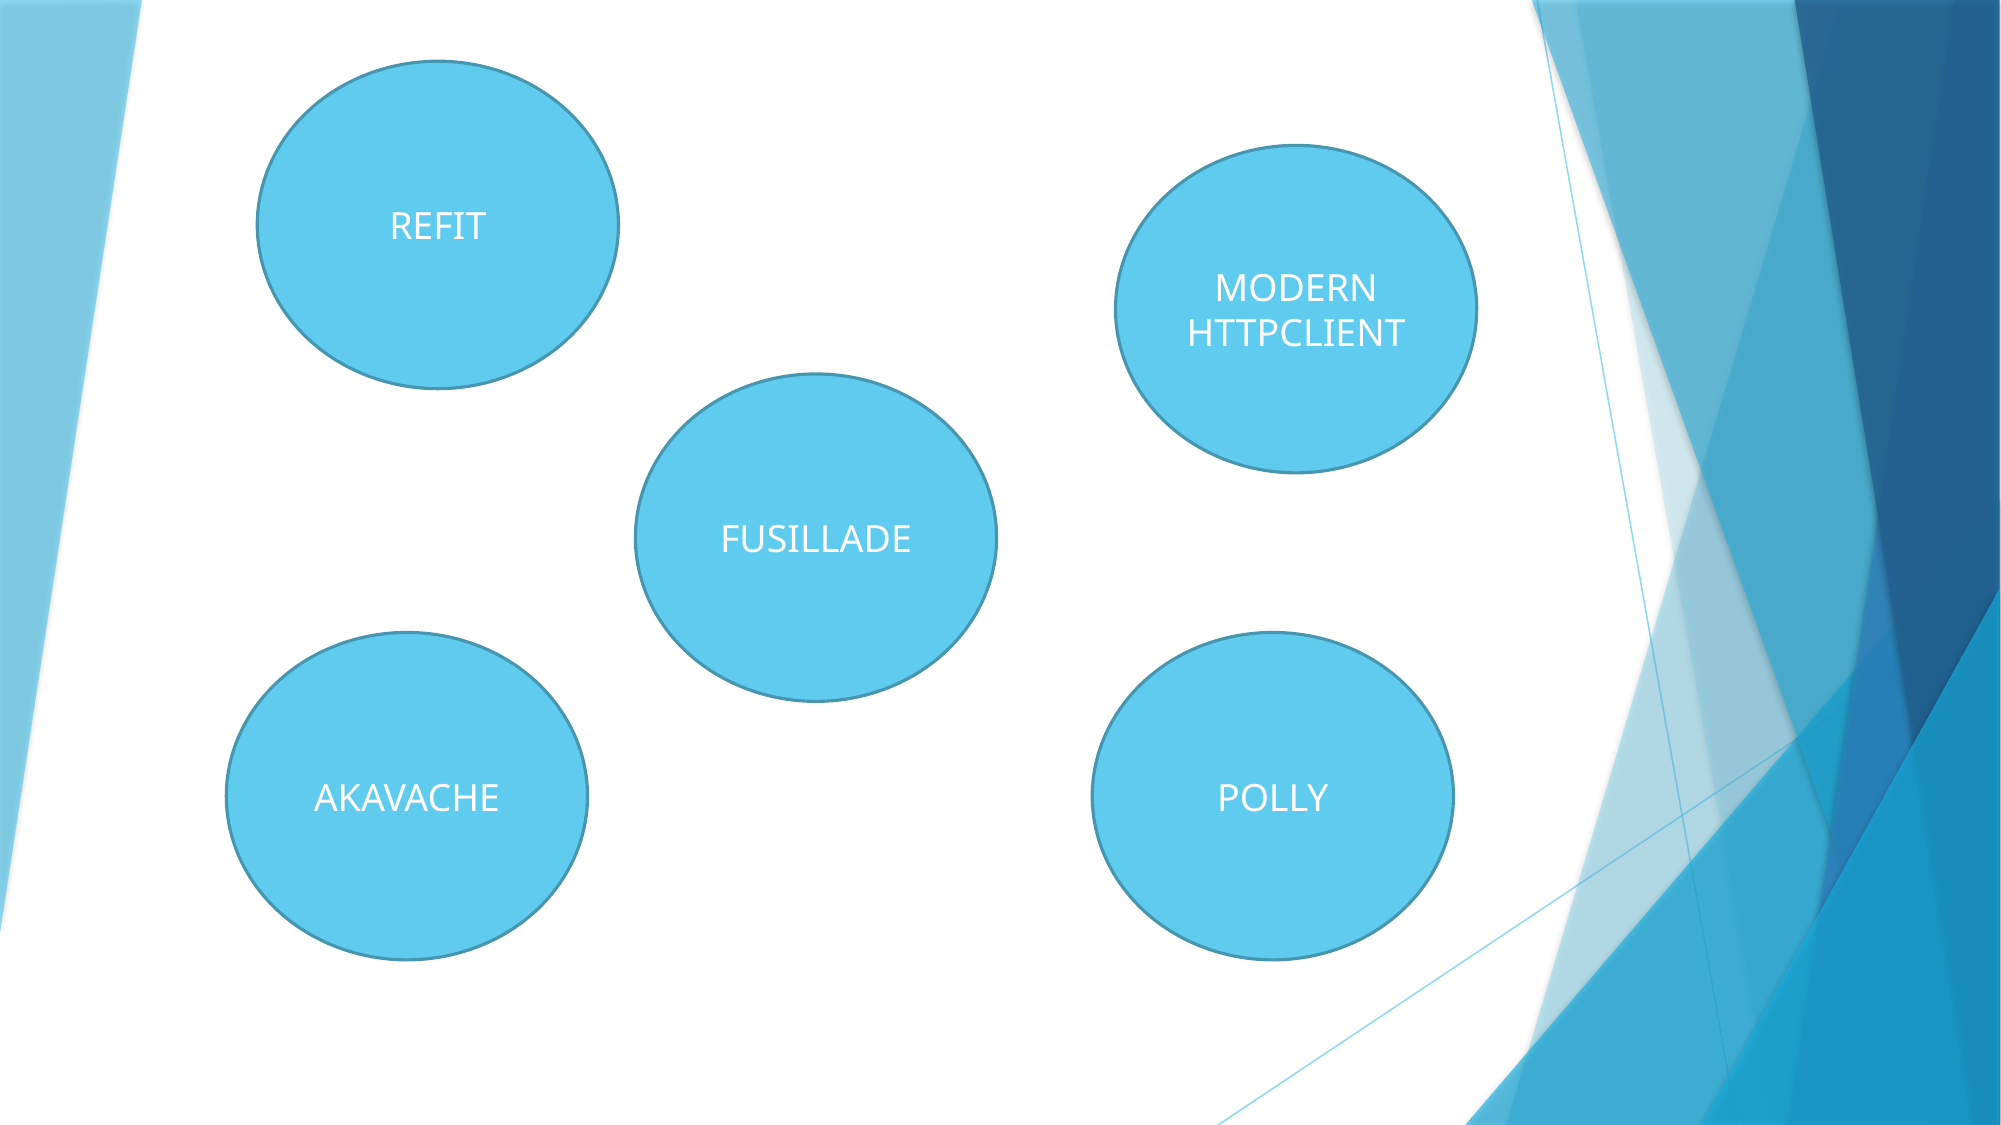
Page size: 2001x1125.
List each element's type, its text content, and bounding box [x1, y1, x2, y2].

text_box AKAVACHE [224, 630, 590, 962]
text_box POLLY [1090, 630, 1456, 962]
text_box MODERN HTTPCLIENT [1113, 143, 1479, 475]
text_box FUSILLADE [633, 372, 999, 703]
text_box REFIT [255, 59, 621, 391]
